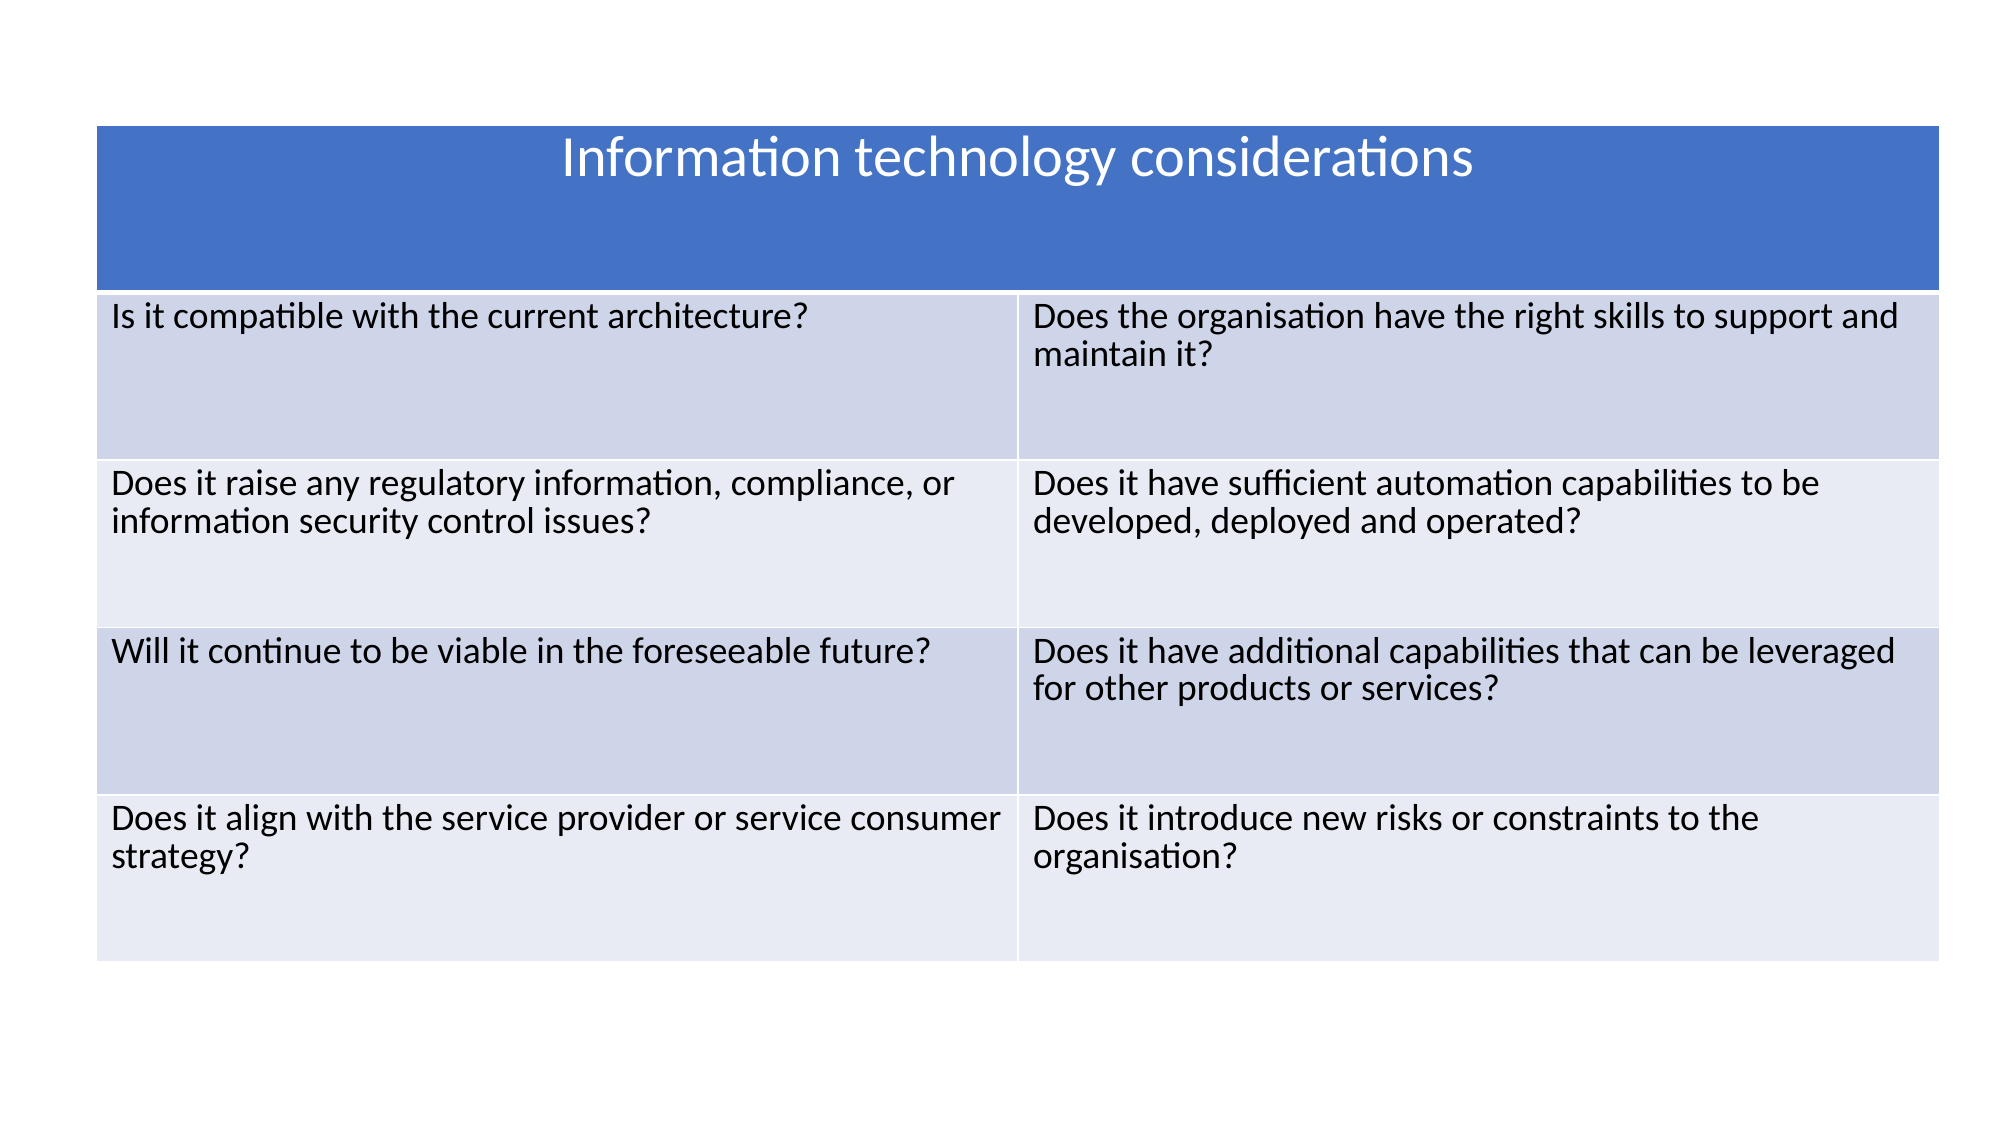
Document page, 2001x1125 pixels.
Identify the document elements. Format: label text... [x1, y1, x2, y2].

table_cell Does it have additional capabilities that can be leveraged for other products or services? [1019, 628, 1939, 794]
table_cell Will it continue to be viable in the foreseeable future? [97, 628, 1017, 794]
table_header Information technology considerations [97, 126, 1939, 290]
table_cell Does the organisation have the right skills to support and maintain it? [1019, 295, 1939, 459]
table_cell Does it introduce new risks or constraints to the organisation? [1019, 796, 1939, 961]
table_cell Does it have sufficient automation capabilities to be developed, deployed and operated? [1019, 461, 1939, 627]
table_cell Does it raise any regulatory information, compliance, or information security control issues? [97, 461, 1017, 627]
table_cell Does it align with the service provider or service consumer strategy? [97, 796, 1017, 961]
table_cell Is it compatible with the current architecture? [97, 295, 1017, 459]
